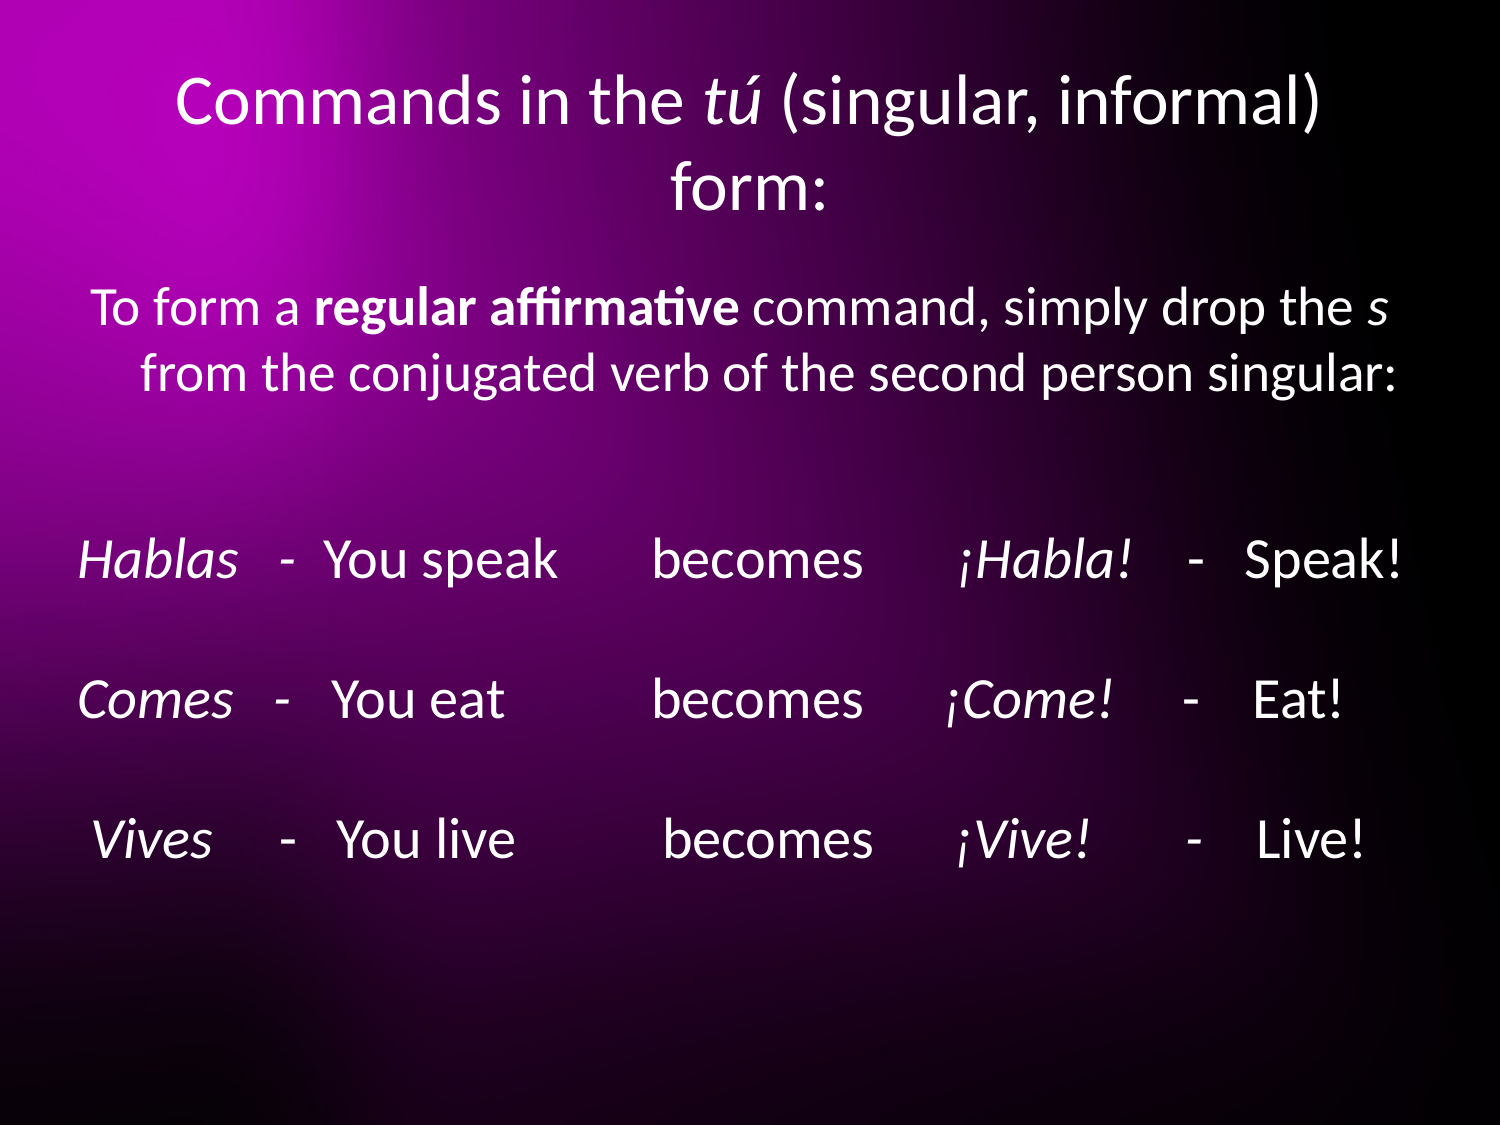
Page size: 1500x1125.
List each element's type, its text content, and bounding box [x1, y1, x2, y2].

picture [0, 0, 1500, 1125]
text_box Hablas - You speak becomes ¡Habla! - Speak! Comes - You eat becomes ¡Come! - Eat! Vives - You live becomes ¡Vive! - Live! [62, 512, 1425, 878]
title Commands in the tú (singular, informal) form: [75, 45, 1425, 233]
list To form a regular affirmative command, simply drop the s from the conjugated verb of the second person singular: [75, 262, 1425, 475]
